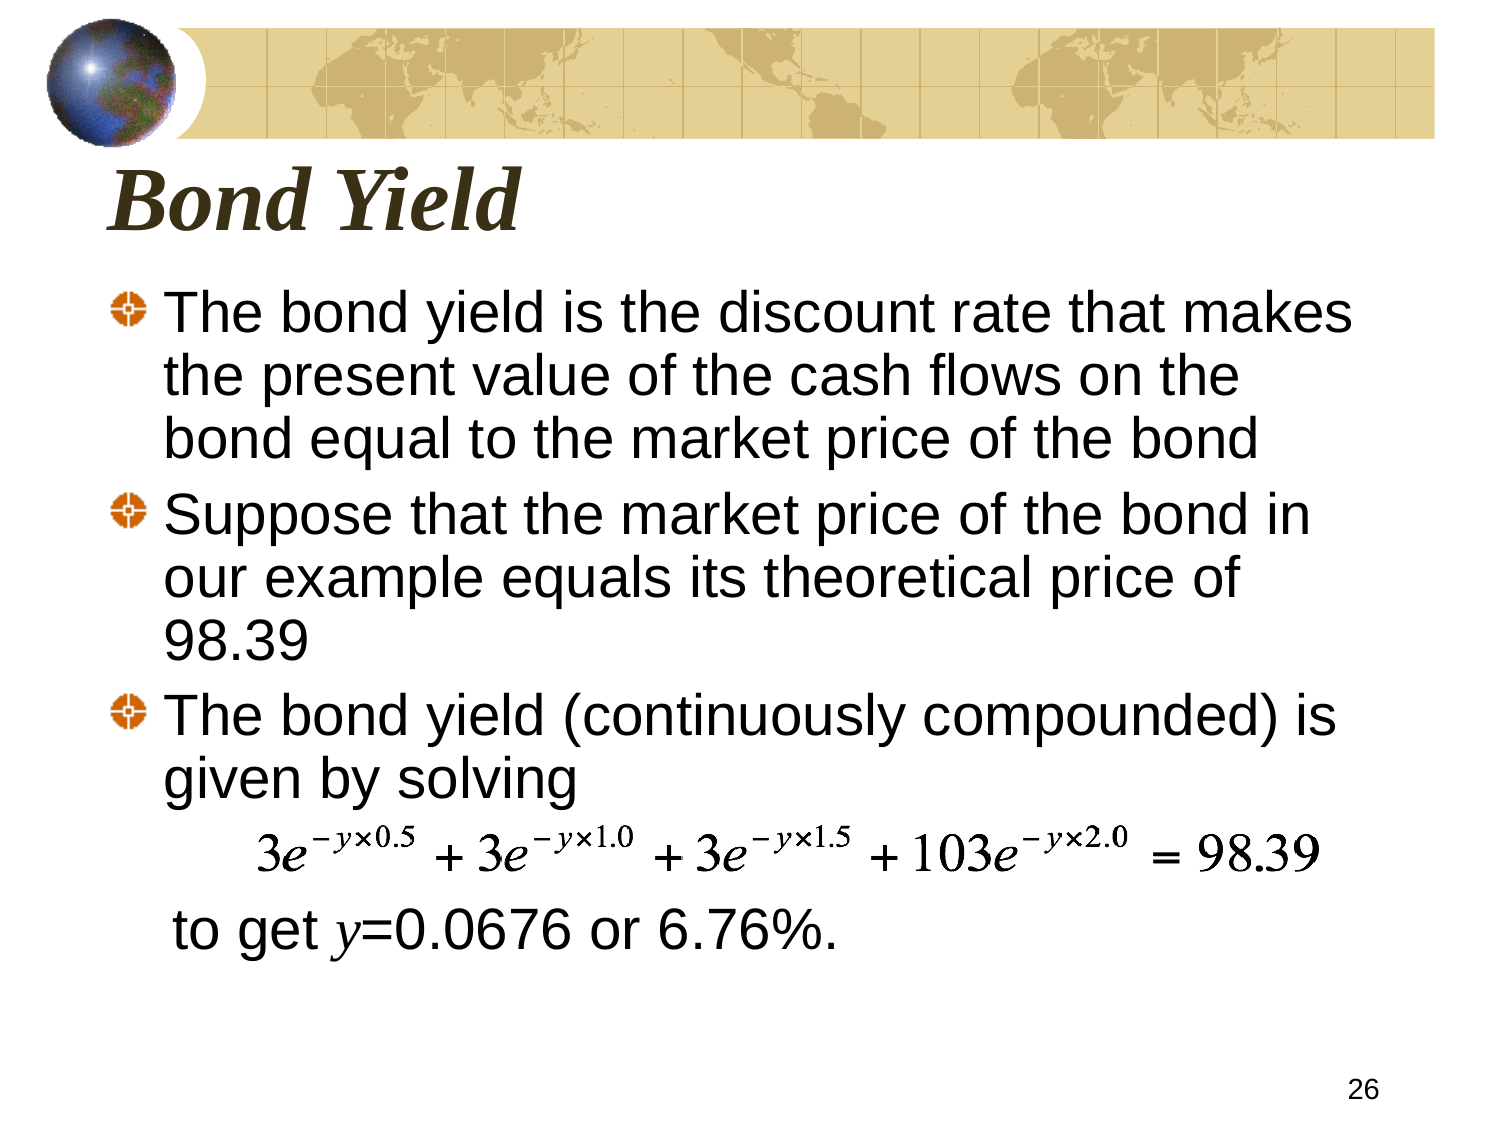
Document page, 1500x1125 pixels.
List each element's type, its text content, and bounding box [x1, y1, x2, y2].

picture [107, 290, 149, 331]
picture [249, 812, 1333, 879]
picture [107, 491, 149, 533]
list The bond yield is the discount rate that makes the present value of the cash flows on the bond equal to the market price of the bond Suppose that the market price of the bond in our example equals its theoretical price of 98.39 The bond yield (continuously compounded) is given by solving to get y=0.0676 or 6.76%. [99, 274, 1388, 1001]
picture [107, 692, 149, 734]
slide_number 26 [1337, 1064, 1388, 1113]
picture [42, 14, 190, 151]
title Bond Yield [99, 86, 1388, 274]
